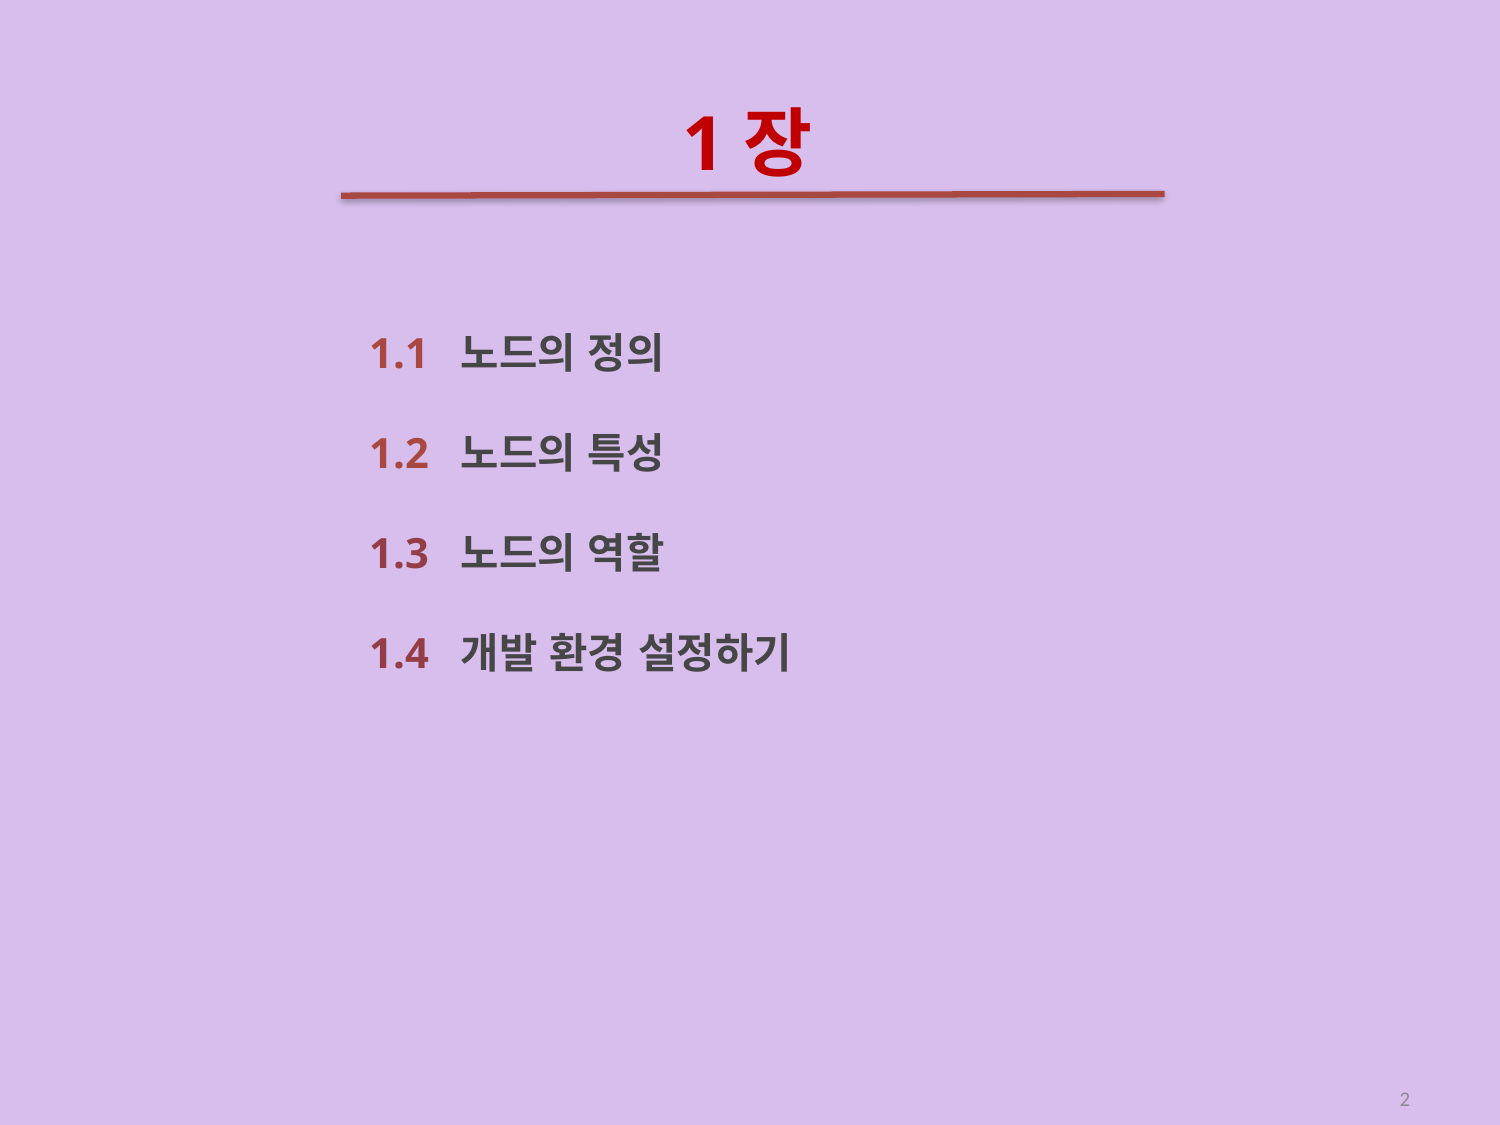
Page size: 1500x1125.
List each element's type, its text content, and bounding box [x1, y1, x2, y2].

title 1장 [82, 61, 1413, 193]
slide_number 2 [1074, 1074, 1425, 1123]
text_box 1.1 노드의 정의 1.2 노드의 특성 1.3 노드의 역할 1.4 개발 환경 설정하기 [354, 269, 1146, 685]
